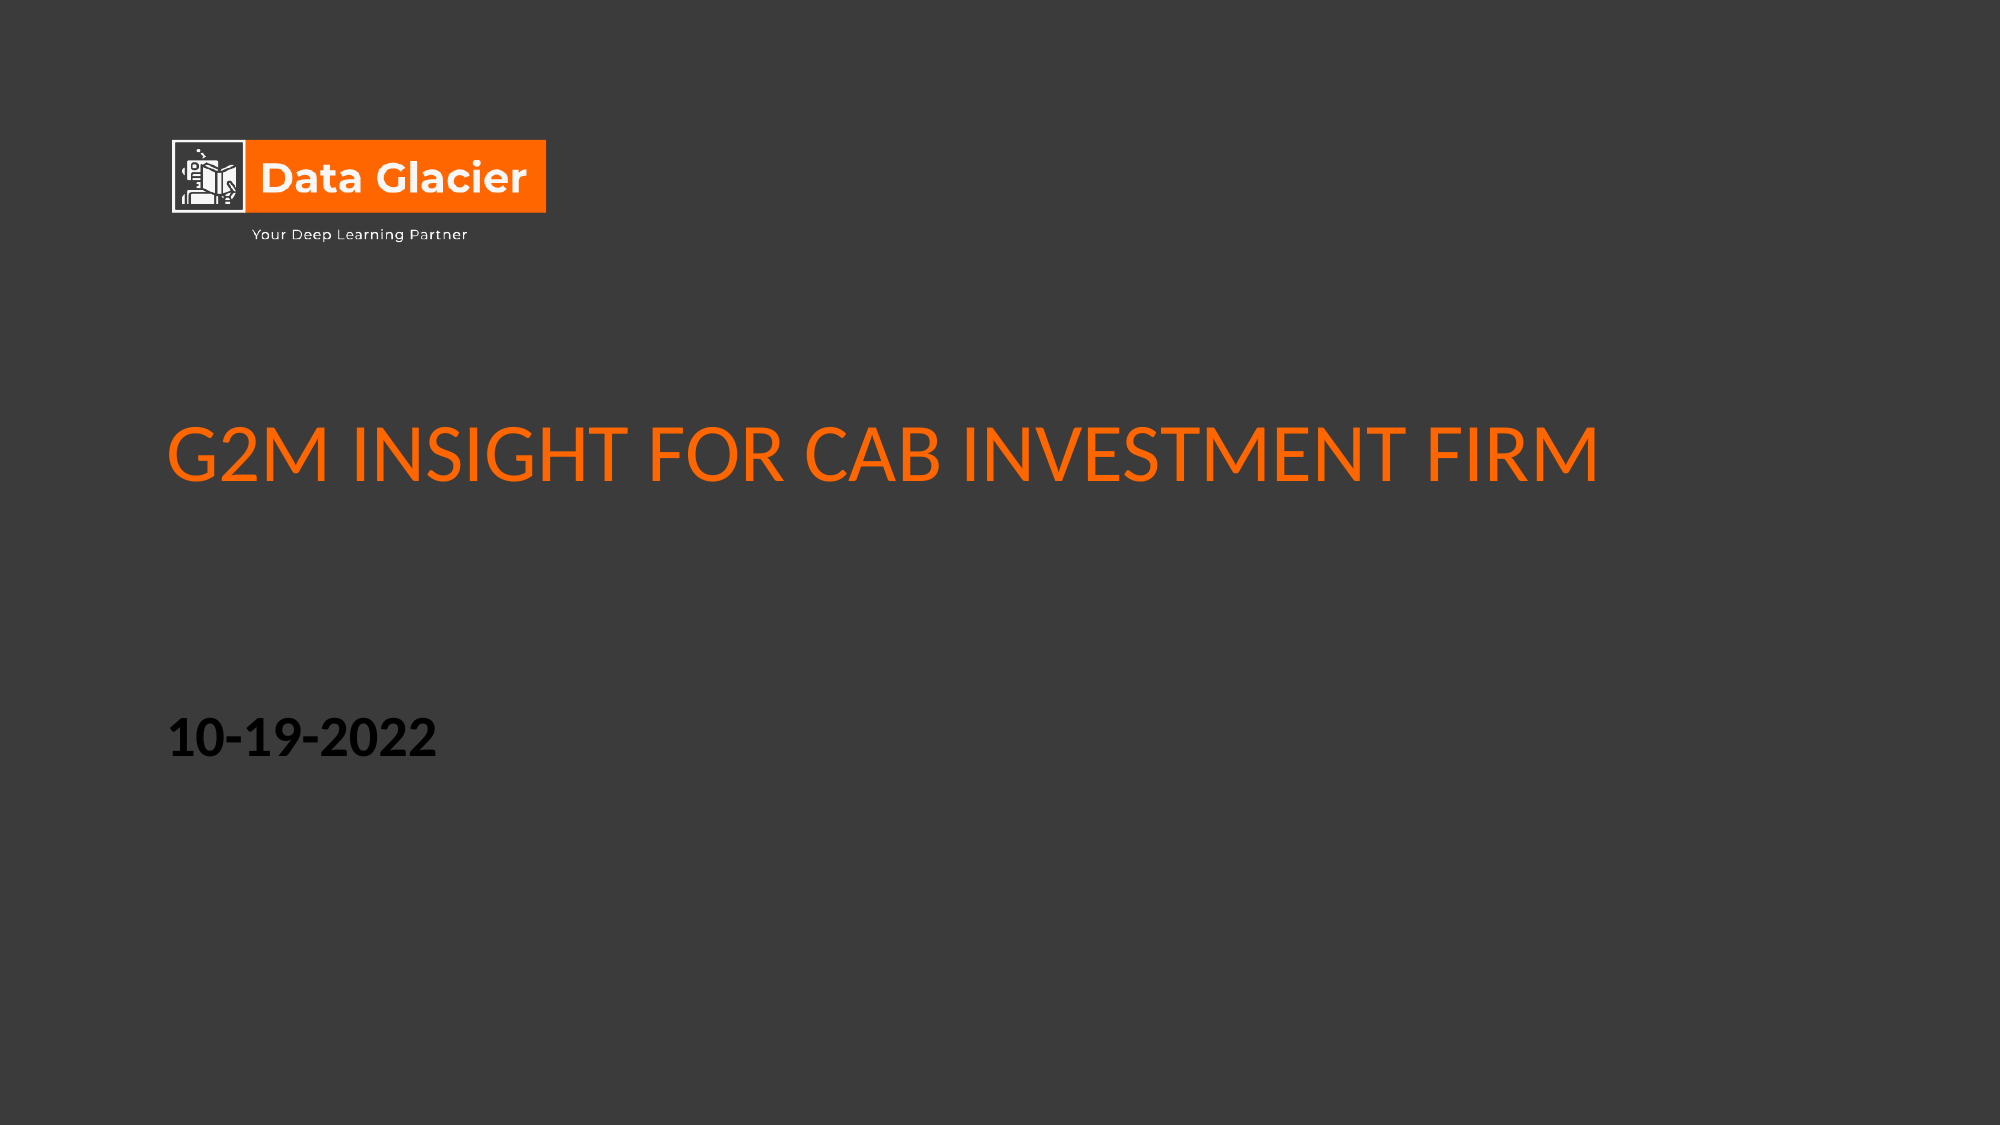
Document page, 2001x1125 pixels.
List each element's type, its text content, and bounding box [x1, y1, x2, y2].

picture [168, 0, 550, 382]
text_box G2M INSIGHT FOR CAB INVESTMENT FIRM 10-19-2022 [151, 390, 1618, 776]
